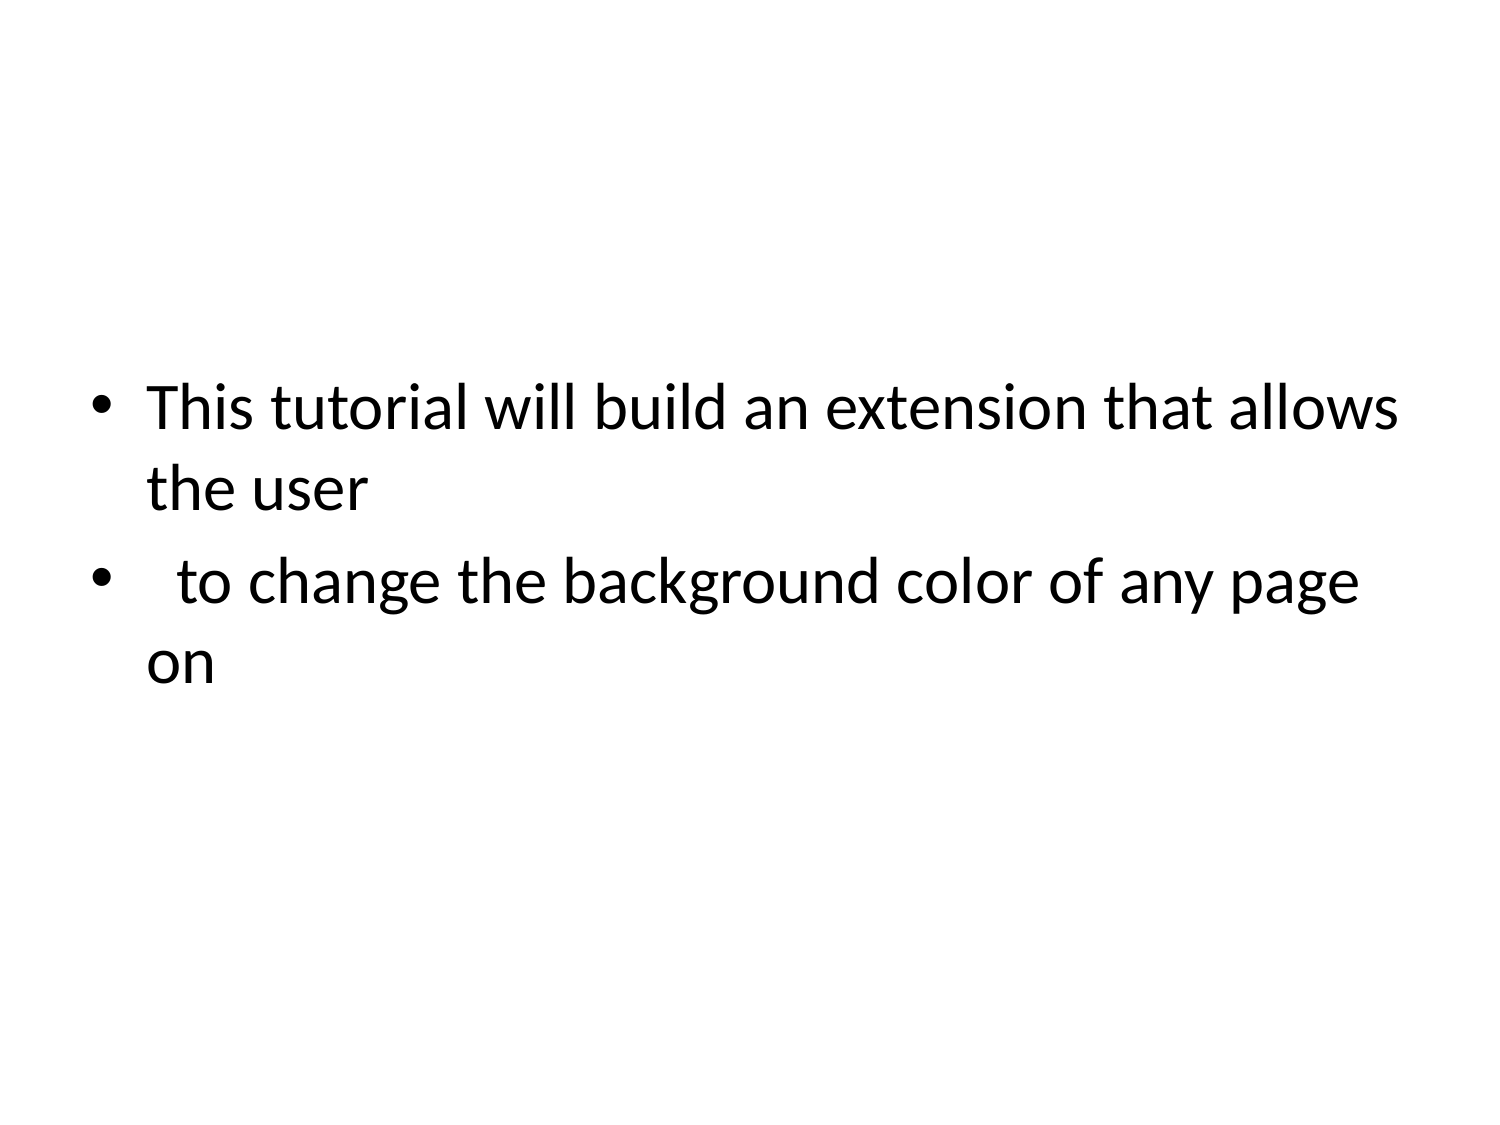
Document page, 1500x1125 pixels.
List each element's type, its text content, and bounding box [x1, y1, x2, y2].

list This tutorial will build an extension that allows the user to change the background color of any page on [75, 262, 1425, 1005]
